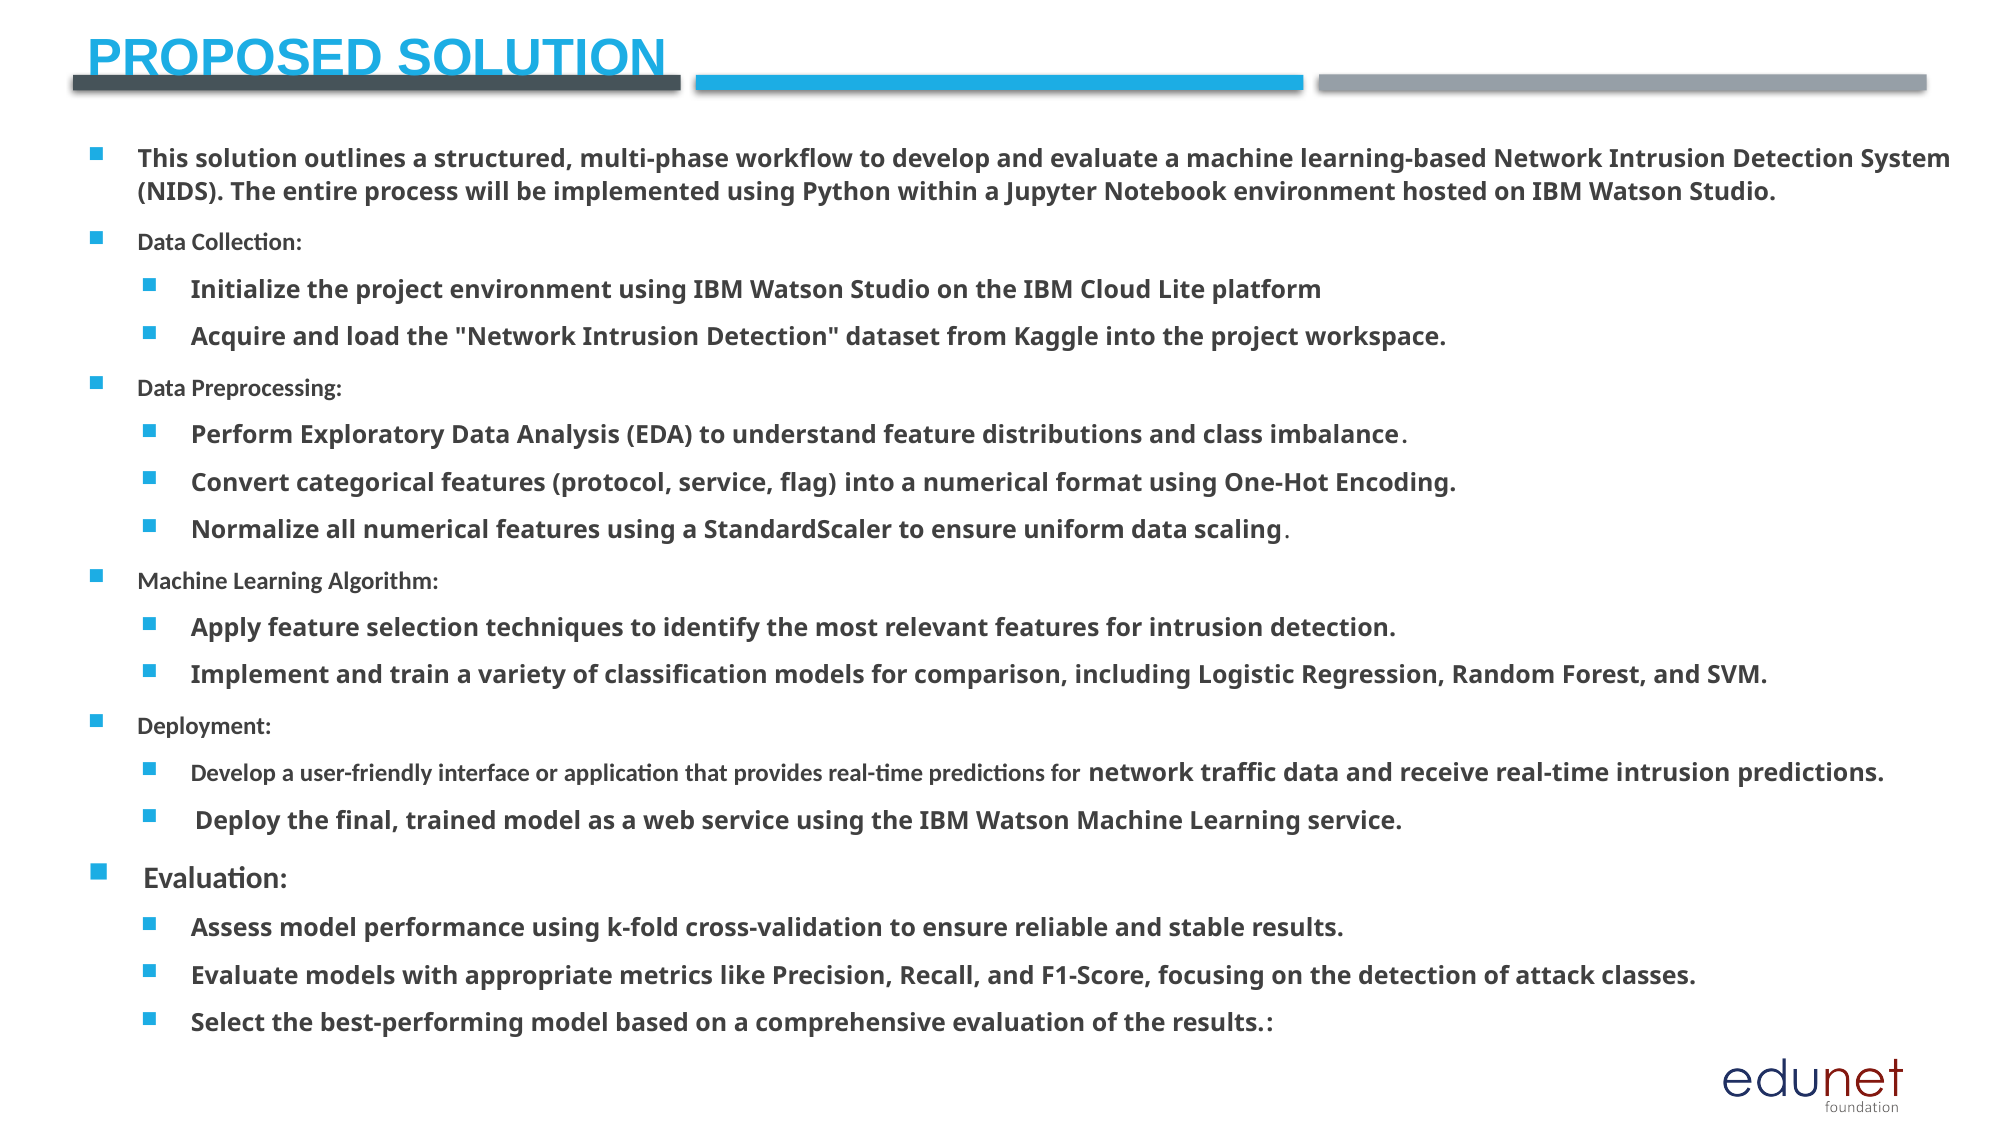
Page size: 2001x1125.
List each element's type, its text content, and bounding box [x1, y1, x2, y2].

list This solution outlines a structured, multi-phase workflow to develop and evaluate a machine learning-based Network Intrusion Detection System (NIDS). The entire process will be implemented using Python within a Jupyter Notebook environment hosted on IBM Watson Studio. Data Collection: Initialize the project environment using IBM Watson Studio on the IBM Cloud Lite platform Acquire and load the "Network Intrusion Detection" dataset from Kaggle into the project workspace. Data Preprocessing: Perform Exploratory Data Analysis (EDA) to understand feature distributions and class imbalance. Convert categorical features (protocol, service, flag) into a numerical format using One-Hot Encoding. Normalize all numerical features using a StandardScaler to ensure uniform data scaling. Machine Learning Algorithm: Apply feature selection techniques to identify the most relevant features for intrusion detection. Implement and train a variety of classification models for comparison, including Logistic Regression, Random Forest, and SVM. Deployment: Develop a user-friendly interface or application that provides real-time predictions for network traffic data and receive real-time intrusion predictions. Deploy the final, trained model as a web service using the IBM Watson Machine Learning service. Evaluation: Assess model performance using k-fold cross-validation to ensure reliable and stable results. Evaluate models with appropriate metrics like Precision, Recall, and F1-Score, focusing on the detection of attack classes. Select the best-performing model based on a comprehensive evaluation of the results.: [72, 151, 1978, 1092]
title Proposed Solution [72, 15, 1884, 94]
picture [1719, 1092, 1905, 1116]
